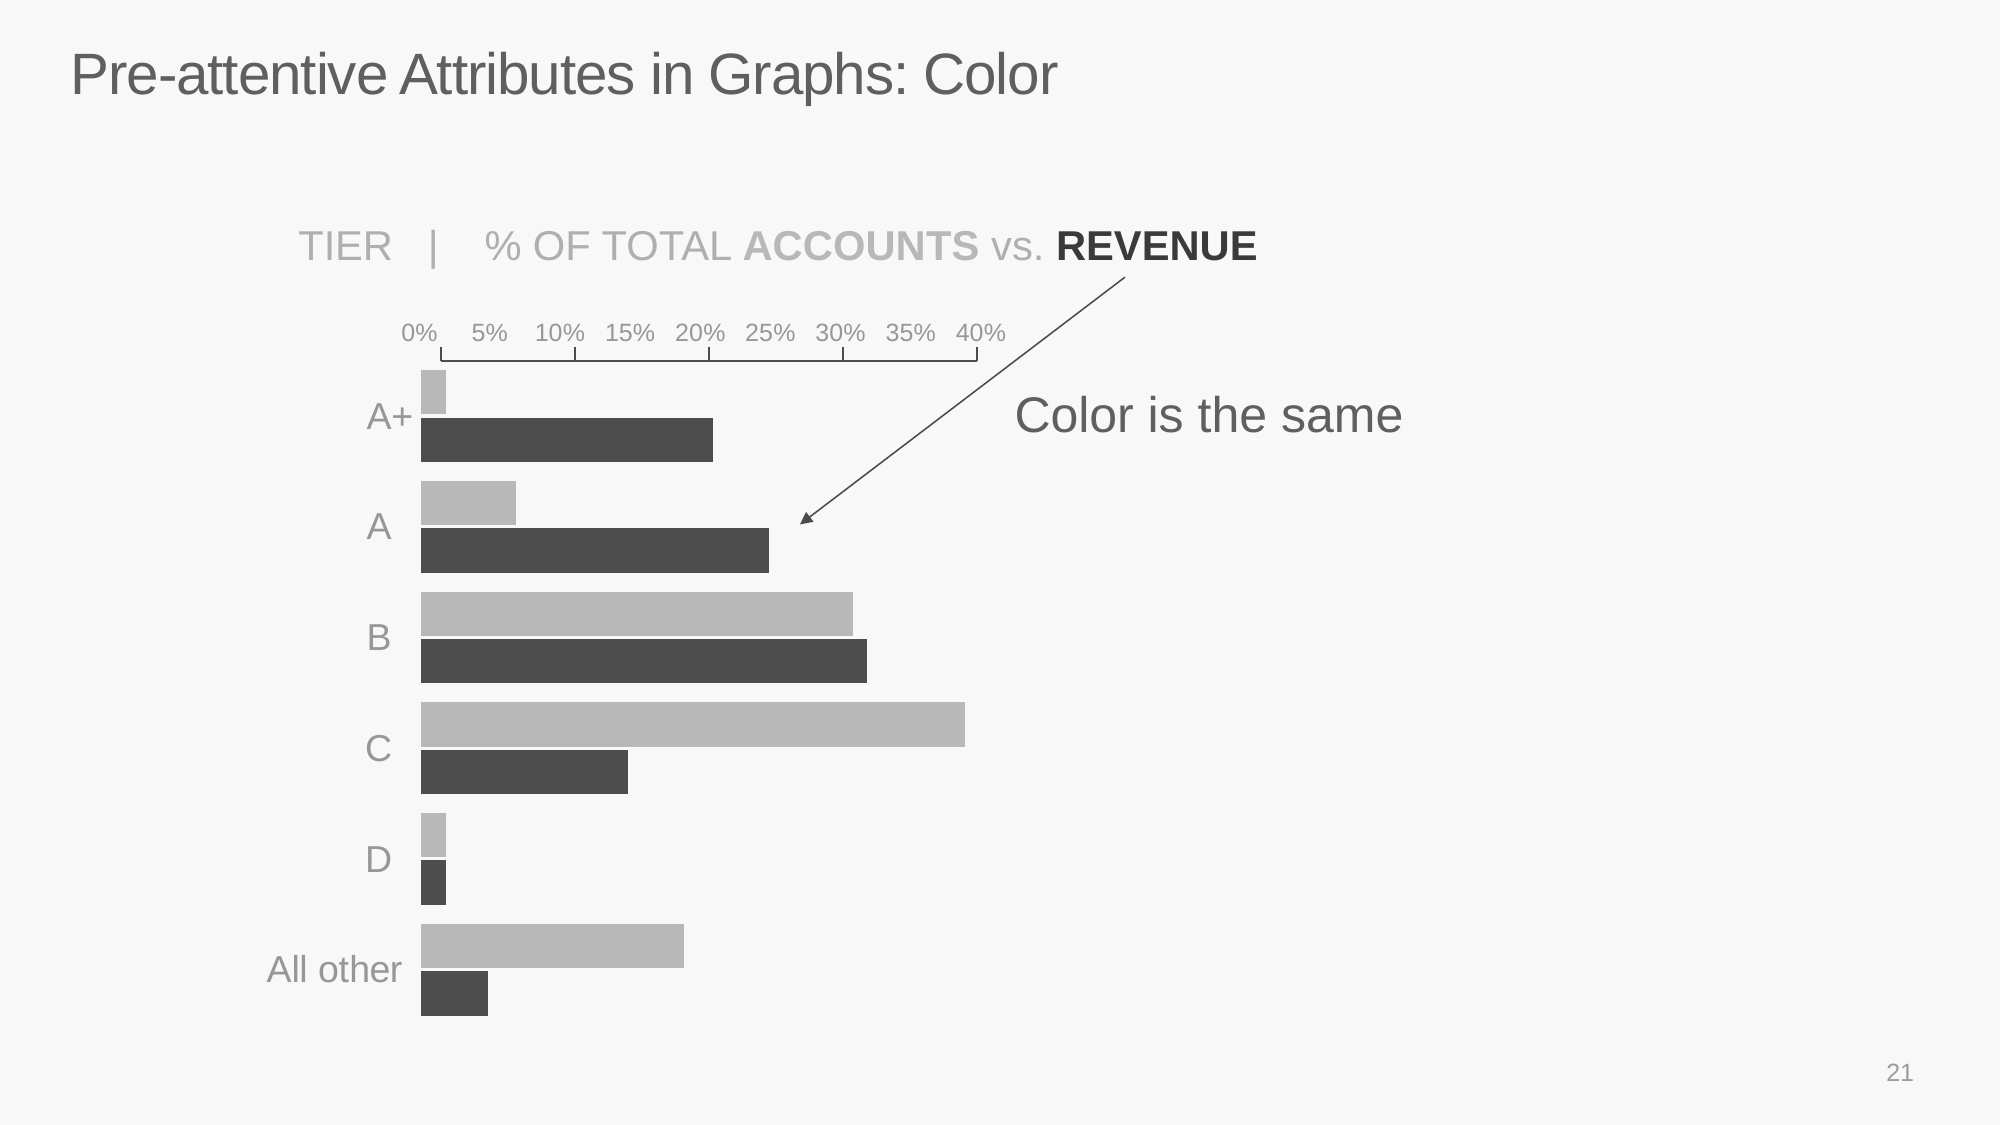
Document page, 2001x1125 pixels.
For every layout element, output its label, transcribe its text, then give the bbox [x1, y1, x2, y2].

text_box Color is the same [1129, 374, 1450, 450]
slide_number 21 [1479, 1041, 1930, 1102]
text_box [799, 276, 1126, 525]
title Pre-attentive Attributes in Graphs: Color [70, 45, 1930, 180]
text_box TIER | % OF TOTAL ACCOUNTS vs. REVENUE [283, 211, 1618, 277]
chart [251, 304, 1022, 1040]
